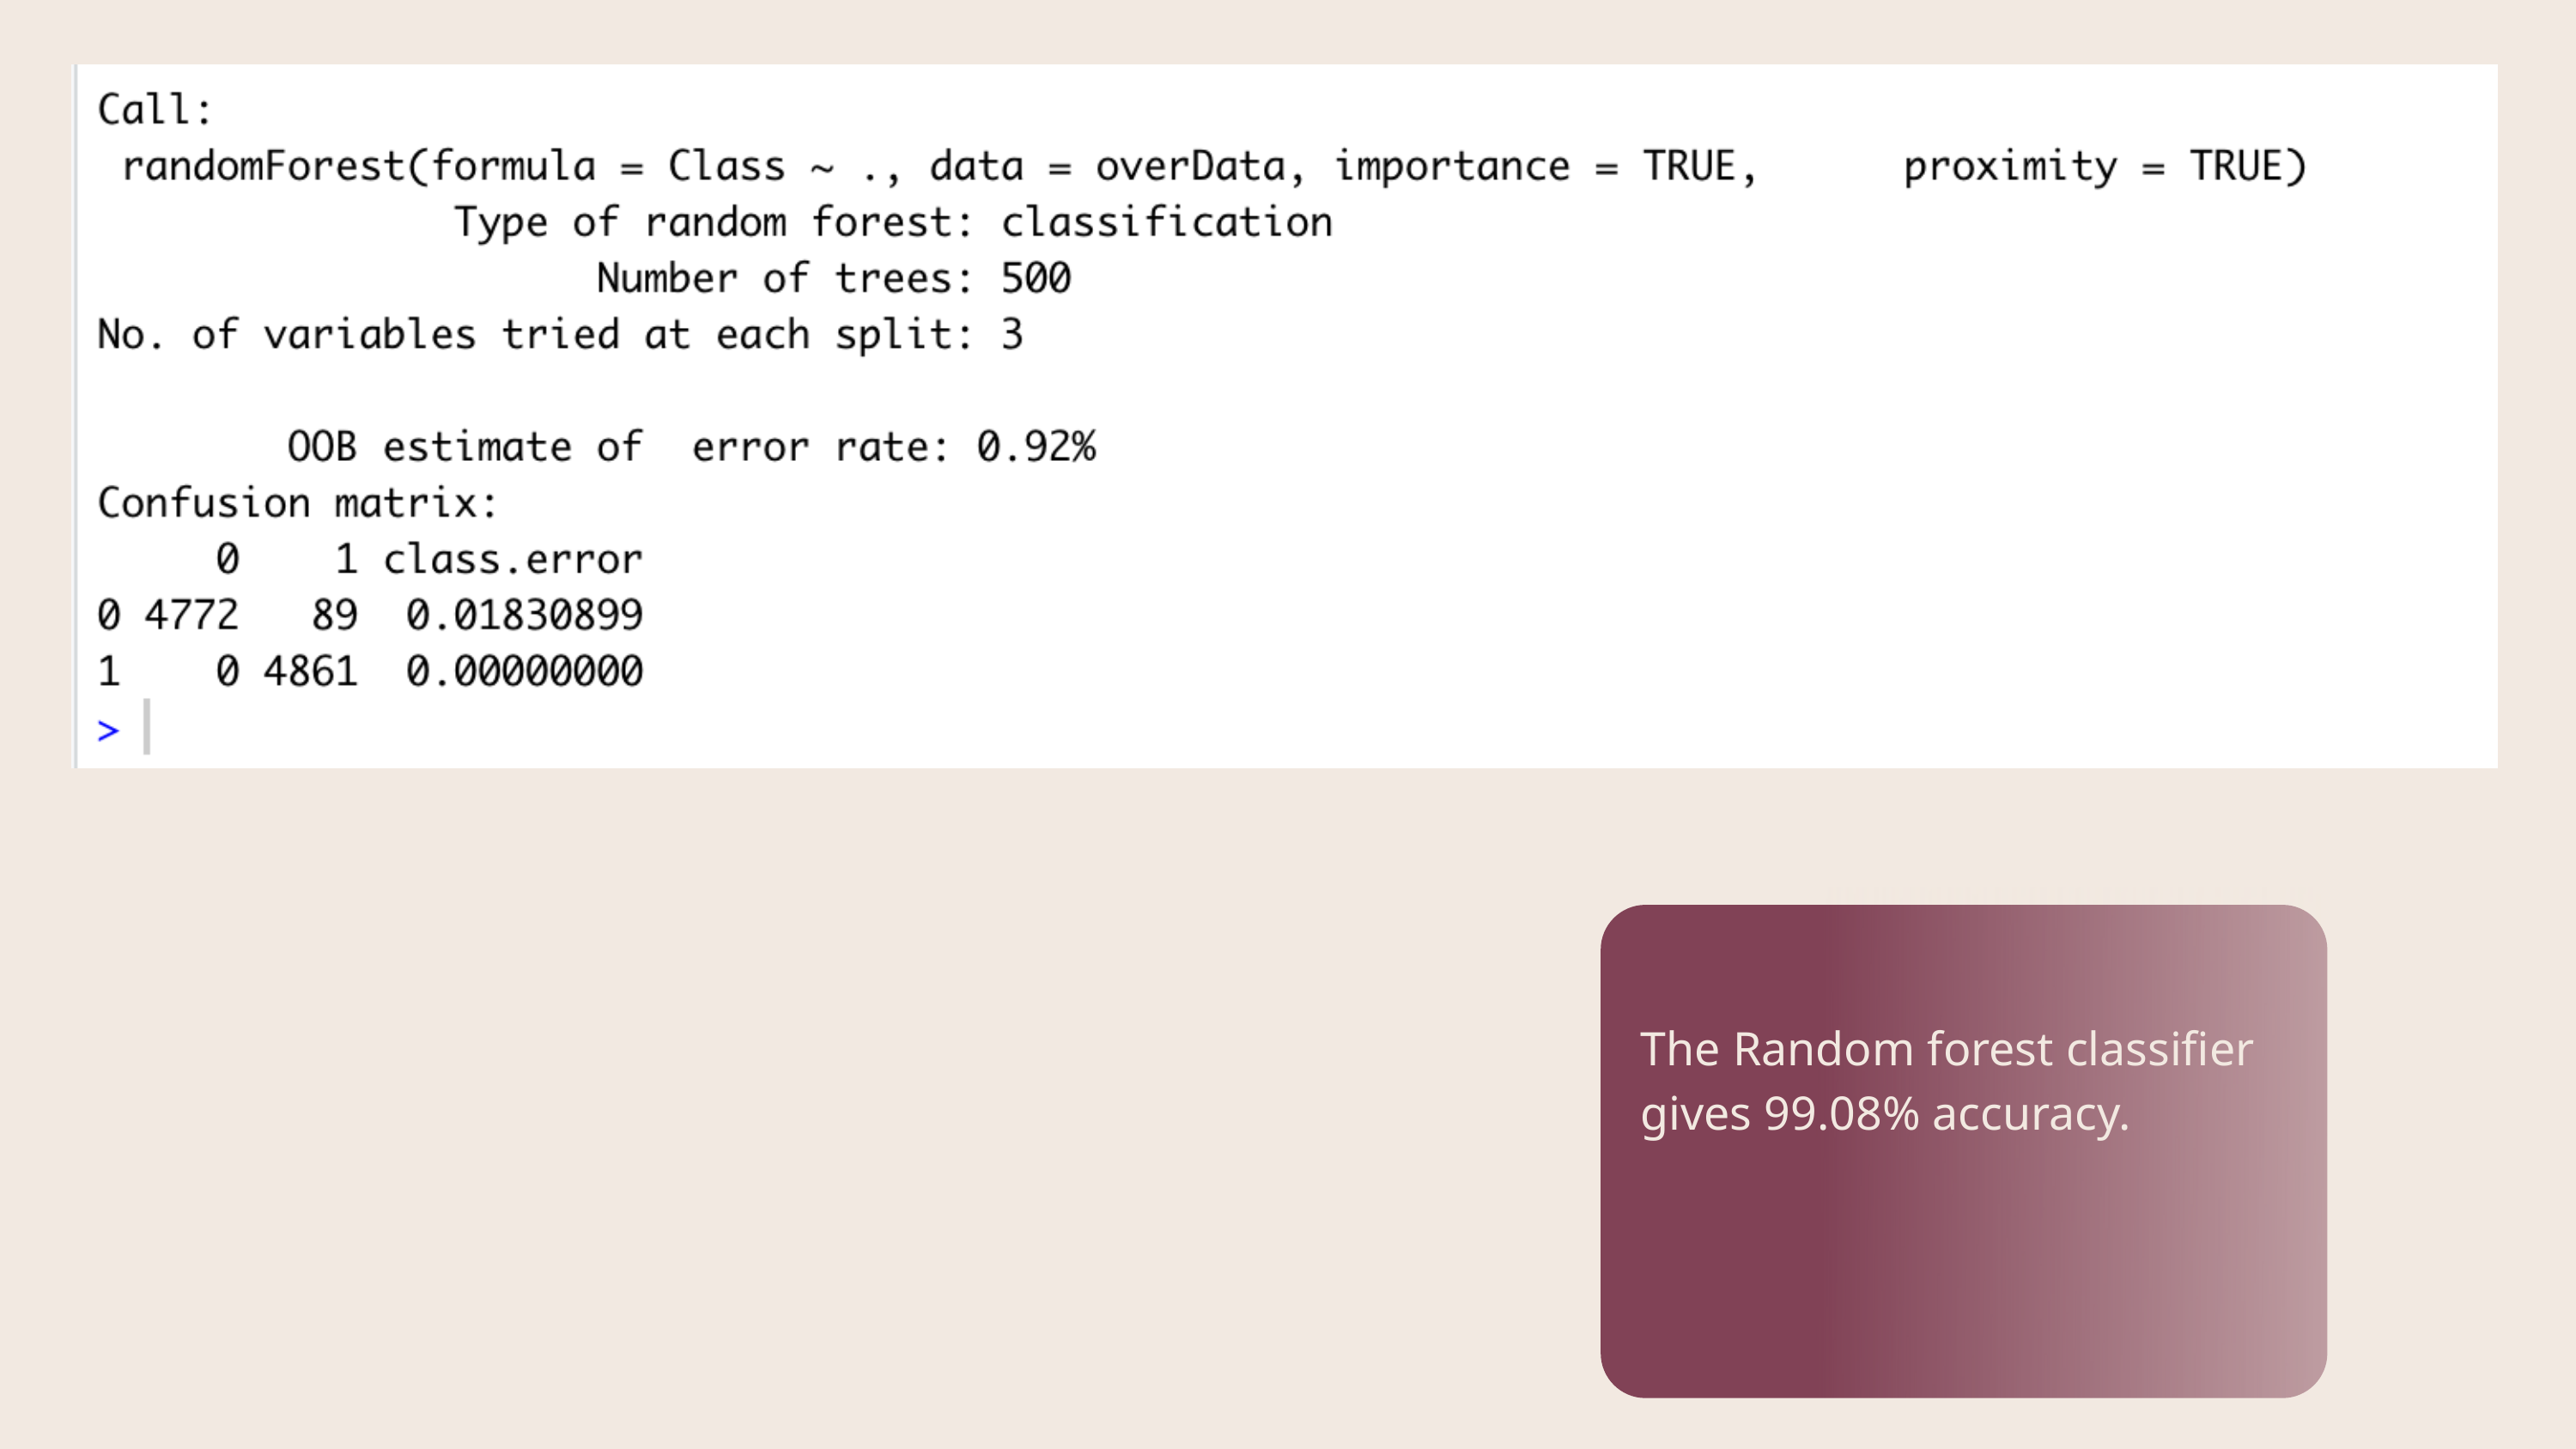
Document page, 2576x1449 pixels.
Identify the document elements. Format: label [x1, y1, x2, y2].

picture [71, 64, 2499, 768]
picture [1816, 887, 2328, 1398]
text_box [1600, 904, 1812, 1398]
